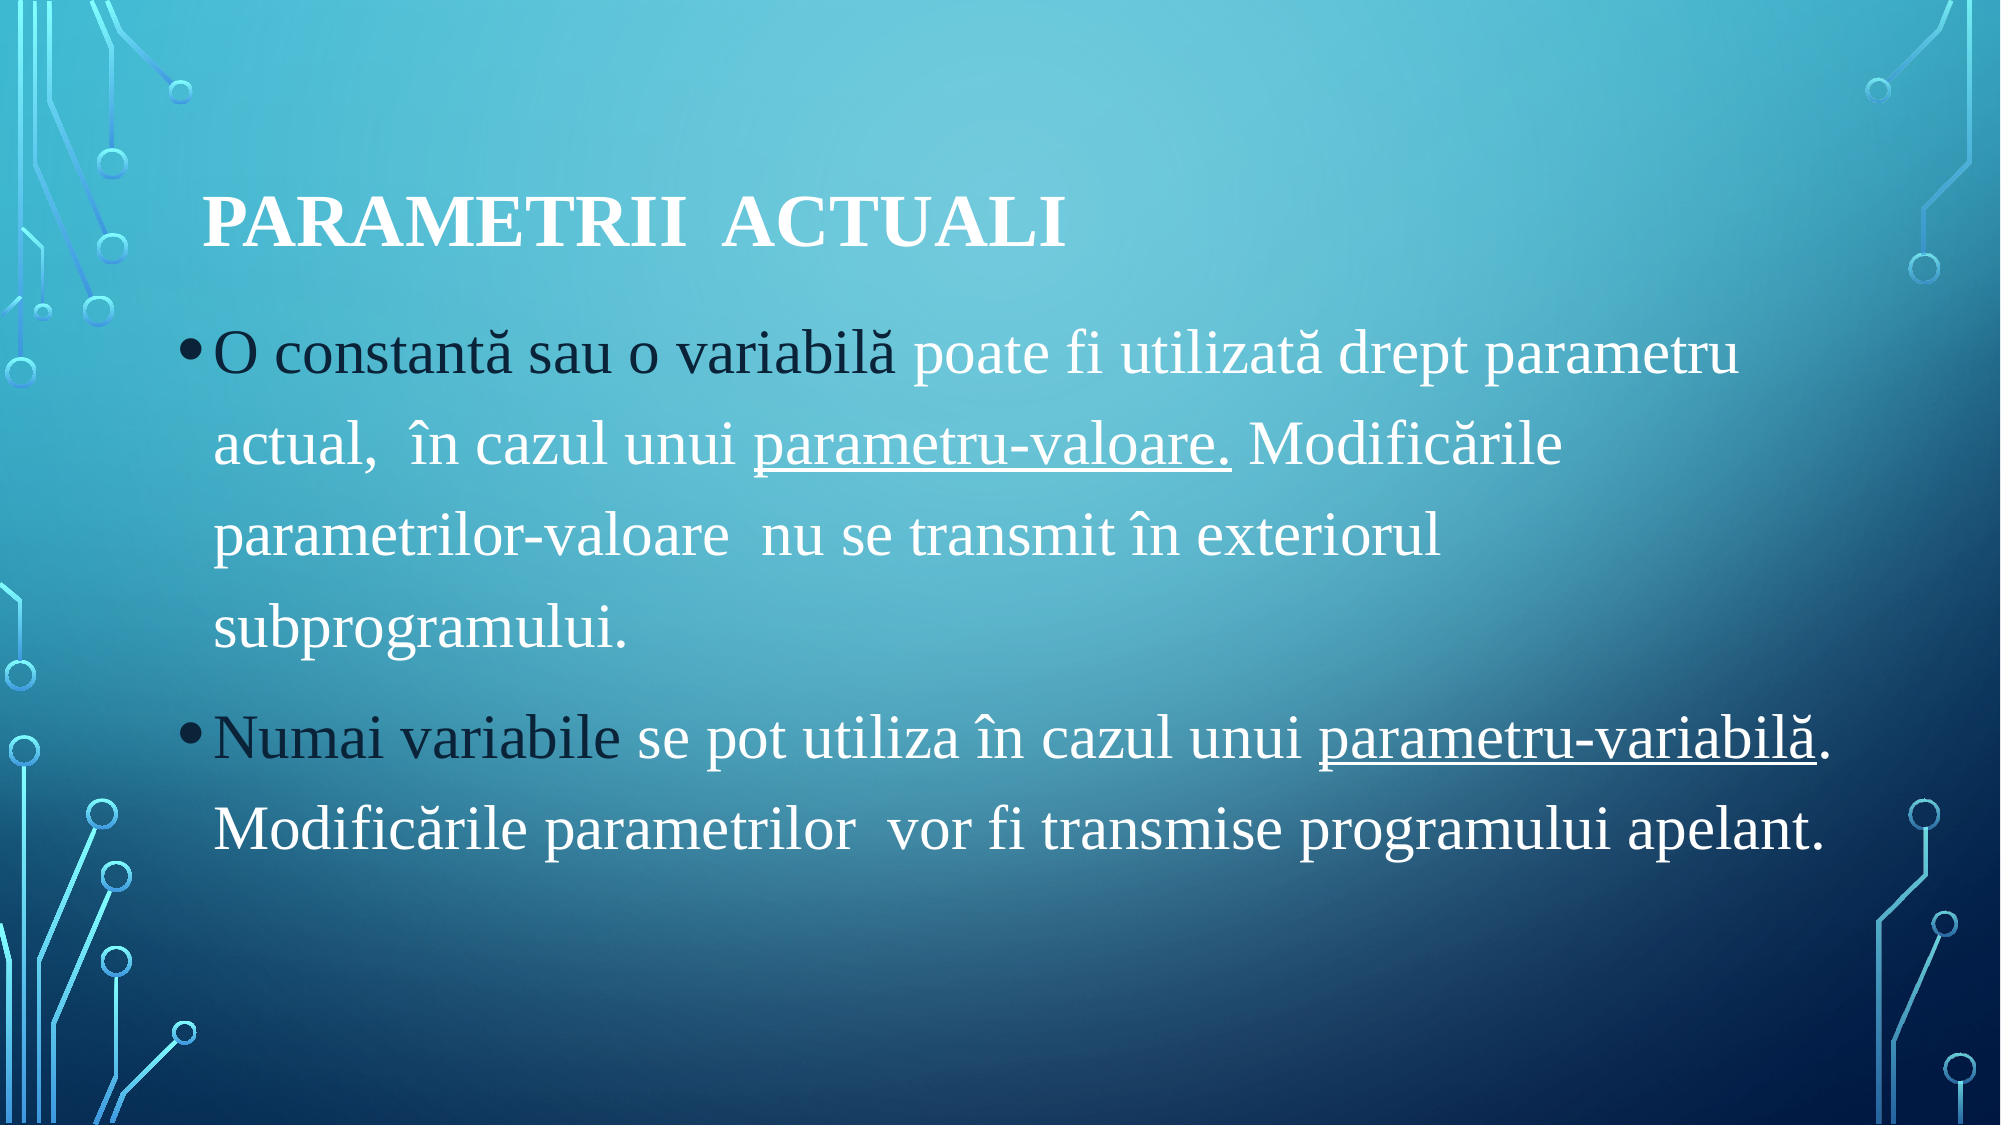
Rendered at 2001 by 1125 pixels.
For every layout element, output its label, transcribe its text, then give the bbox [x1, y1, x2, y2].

title Parametrii actuali [187, 101, 1813, 287]
list O constantă sau o variabilă poate fi utilizată drept parametru actual, în cazul unui parametru-valoare. Modificările parametrilor-valoare nu se transmit în exteriorul subprogramului. Numai variabile se pot utiliza în cazul unui parametru-variabilă. Modificările parametrilor vor fi transmise programului apelant. [162, 287, 1863, 963]
